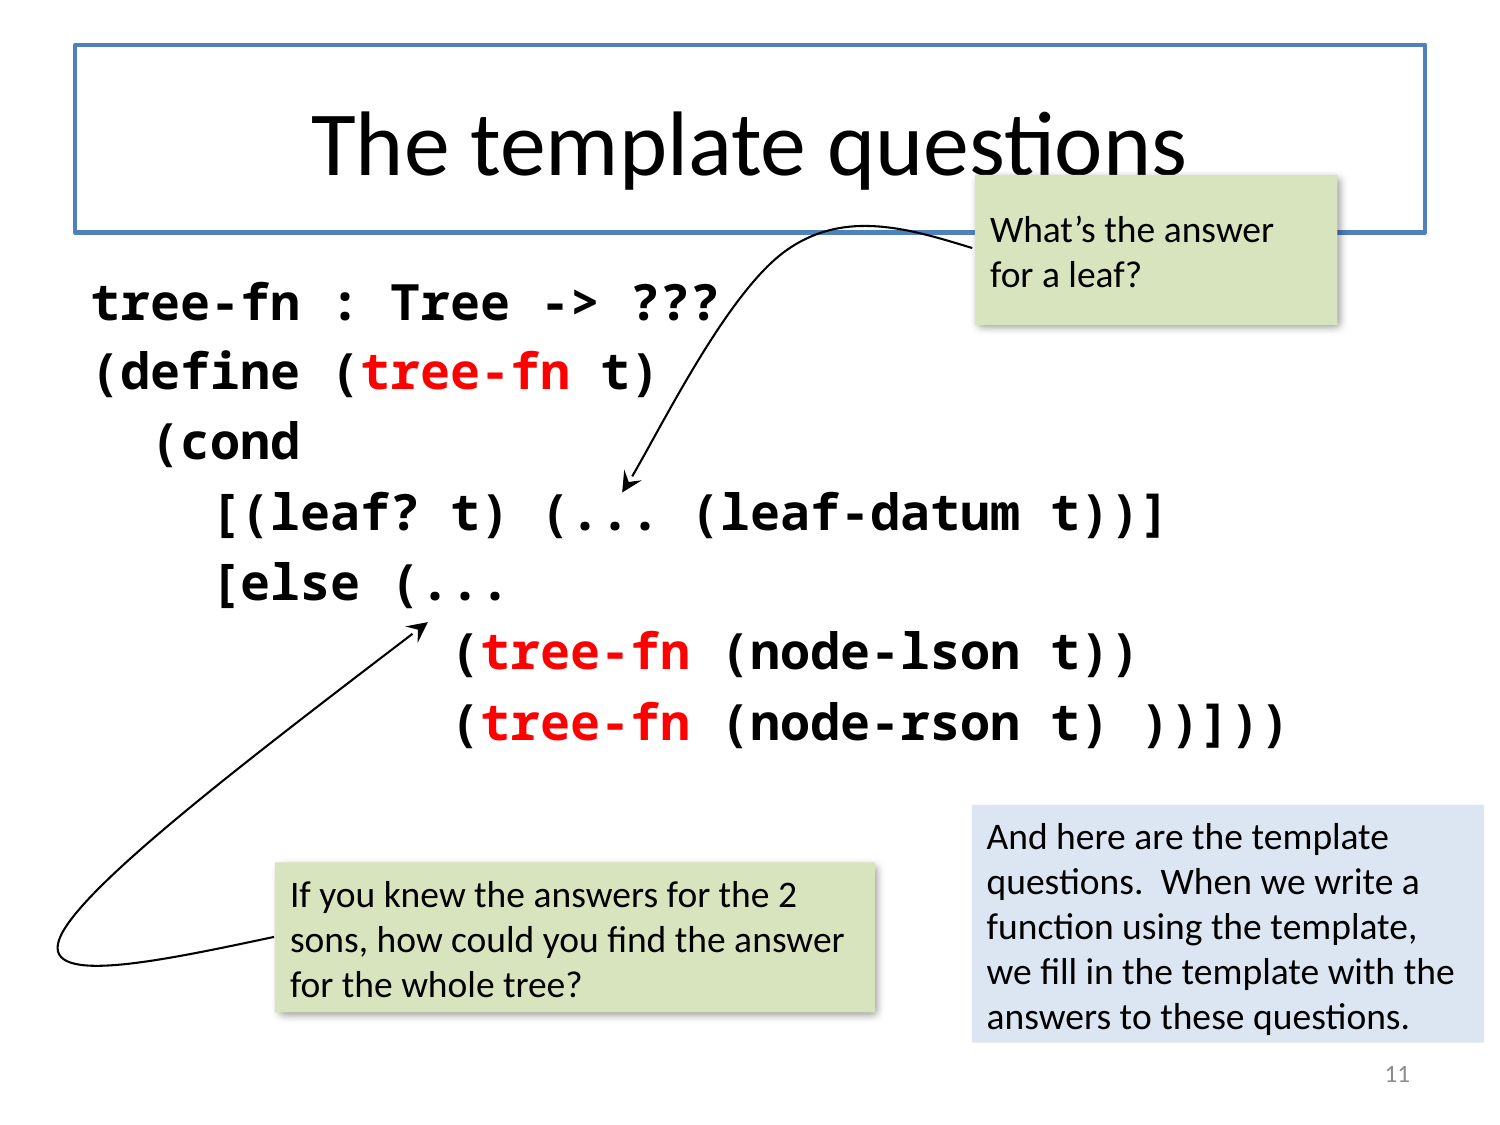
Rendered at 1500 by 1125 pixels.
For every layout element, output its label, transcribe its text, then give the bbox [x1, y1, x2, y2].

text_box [35, 621, 876, 1013]
list tree-fn : Tree -> ??? (define (tree-fn t) (cond [(leaf? t) (... (leaf-datum t))] [else (... (tree-fn (node-lson t)) (tree-fn (node-rson t) ))])) [75, 262, 1425, 1005]
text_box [621, 174, 1338, 493]
text_box And here are the template questions. When we write a function using the template, we fill in the template with the answers to these questions. [970, 803, 1486, 1045]
title The template questions [73, 43, 1427, 235]
slide_number 11 [1074, 1045, 1425, 1103]
